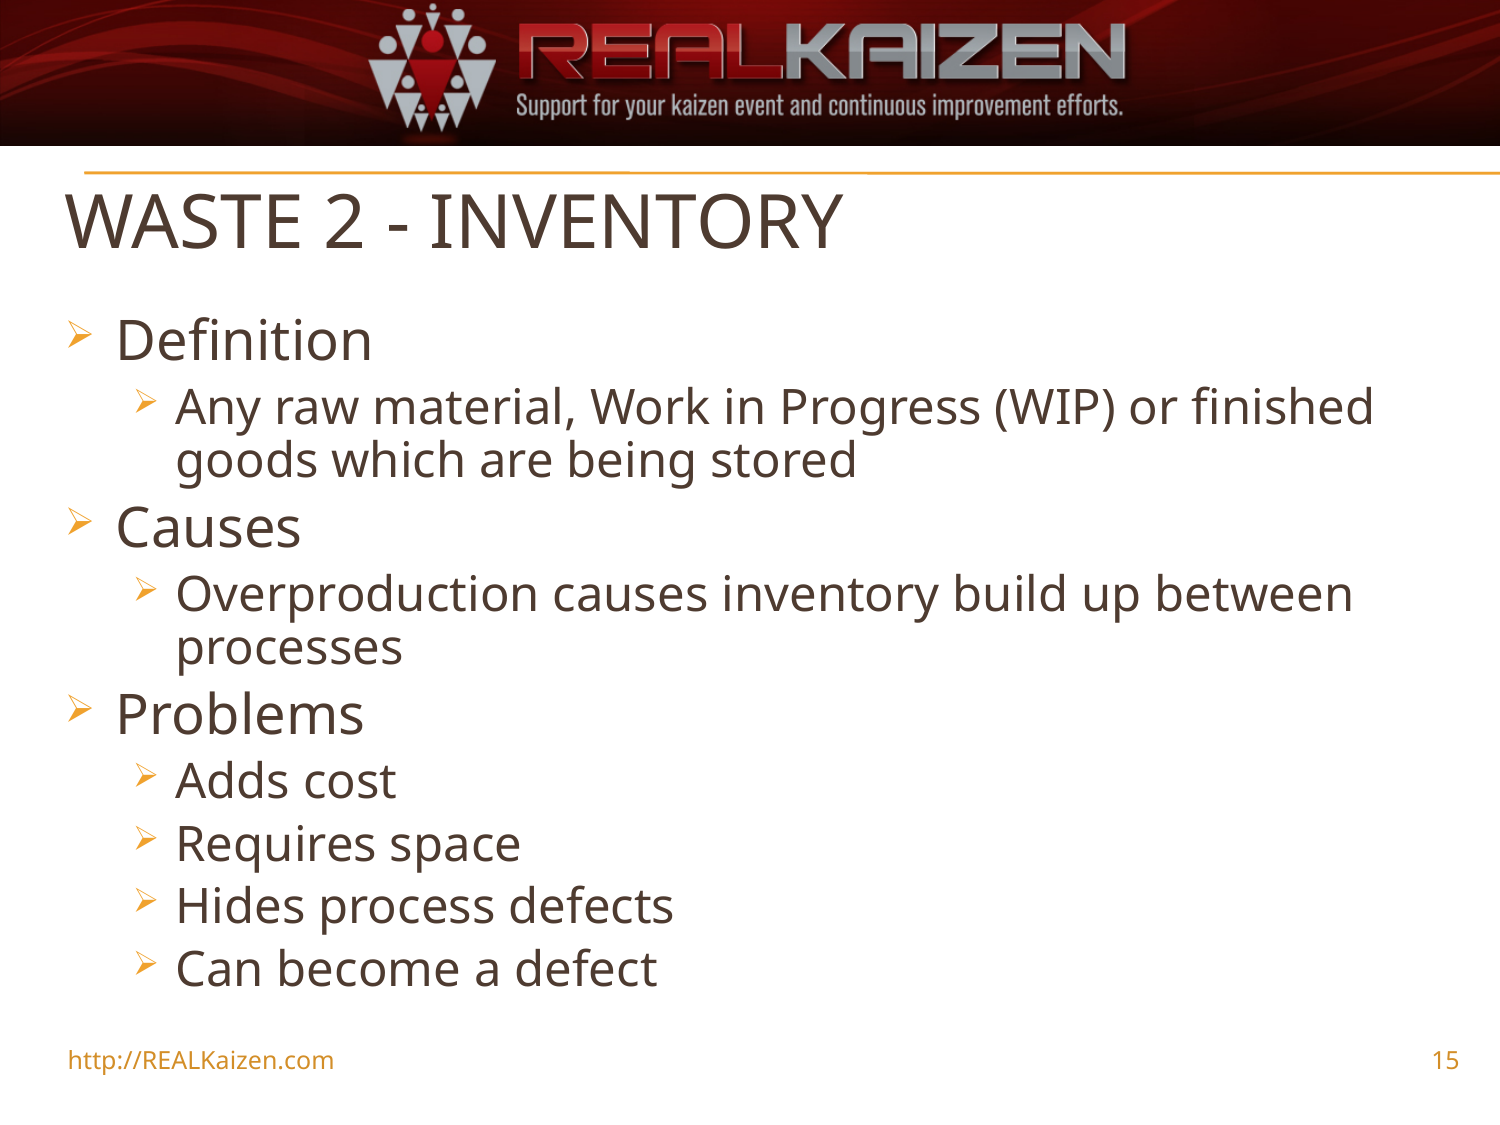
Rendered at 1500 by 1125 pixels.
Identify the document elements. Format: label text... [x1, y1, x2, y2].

list Definition Any raw material, Work in Progress (WIP) or finished goods which are being stored Causes Overproduction causes inventory build up between processes Problems Adds cost Requires space Hides process defects Can become a defect [50, 304, 1475, 1013]
title Waste 2 - Inventory [50, 149, 1475, 288]
slide_number 15 [1350, 1037, 1475, 1078]
footer http://REALKaizen.com [50, 1037, 350, 1088]
picture [0, 0, 1500, 146]
